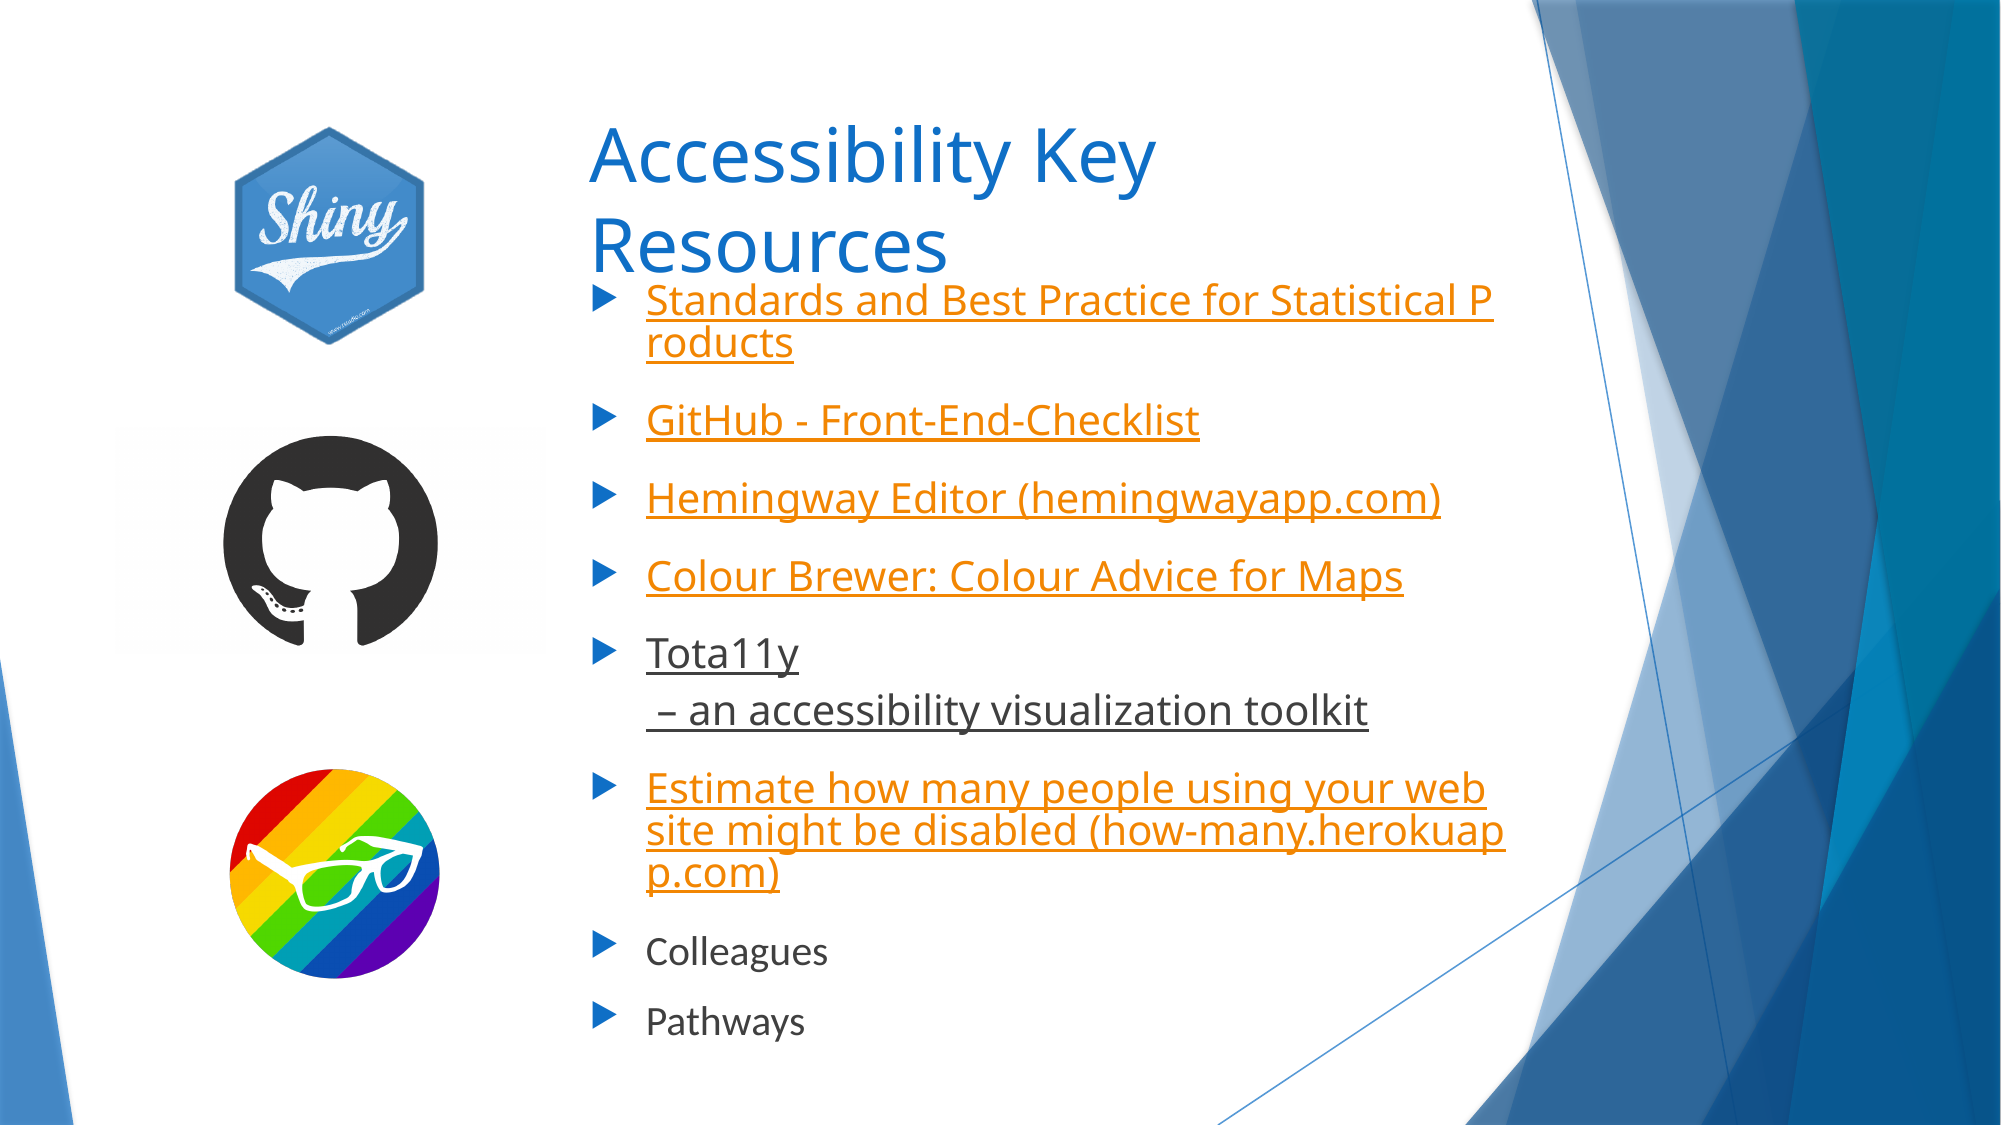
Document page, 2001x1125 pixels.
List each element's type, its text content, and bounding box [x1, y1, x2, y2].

picture [209, 99, 440, 373]
list Standards and Best Practice for Statistical Products GitHub - Front-End-Checklist Hemingway Editor (hemingwayapp.com) Colour Brewer: Colour Advice for Maps Tota11y – an accessibility visualization toolkit Estimate how many people using your website might be disabled (how-many.herokuapp.com) Colleagues Pathways [574, 266, 1522, 991]
picture [227, 767, 441, 980]
picture [114, 427, 546, 654]
title Accessibility Key Resources [574, 99, 1522, 266]
